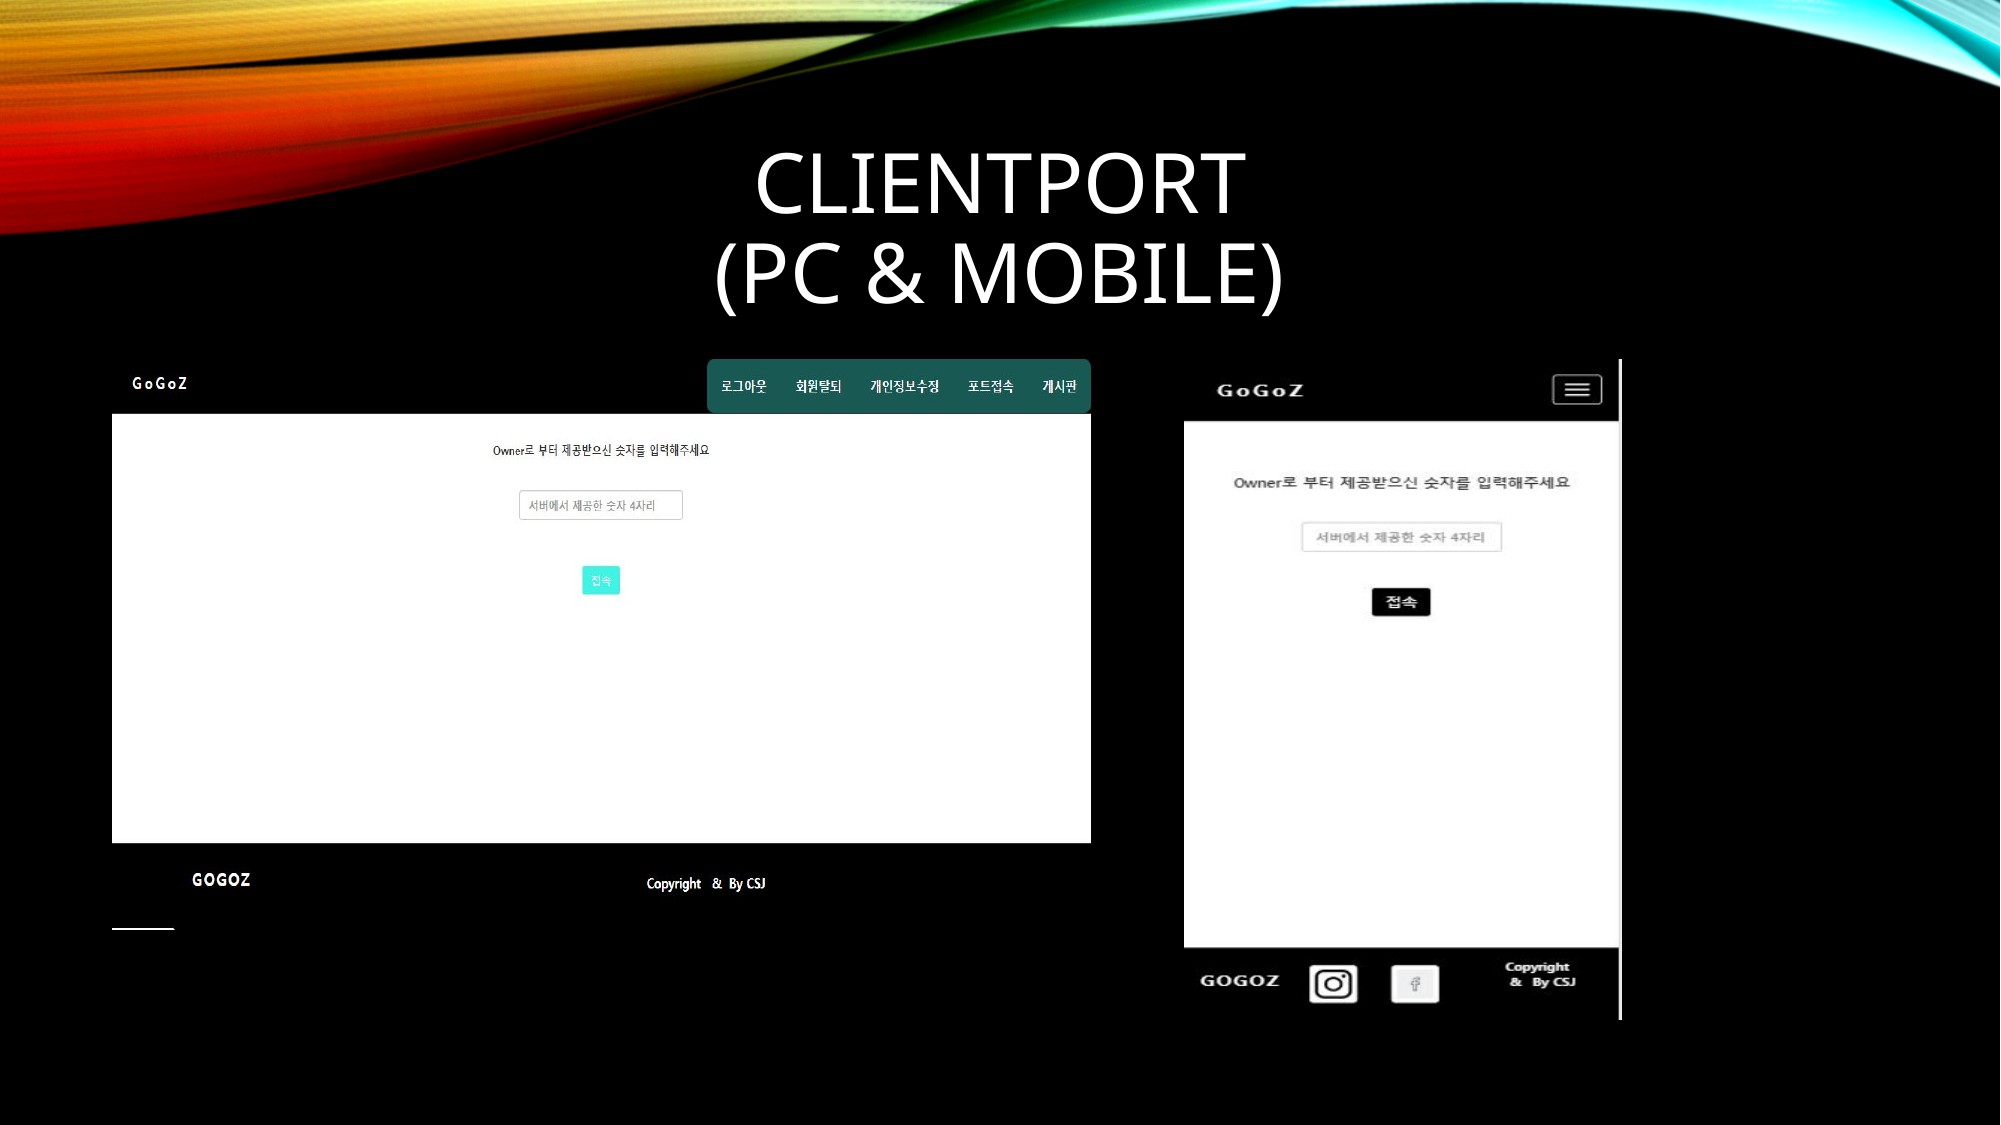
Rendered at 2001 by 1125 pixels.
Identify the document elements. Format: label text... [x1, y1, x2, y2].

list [1183, 359, 1622, 1021]
picture [0, 0, 2000, 237]
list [112, 359, 1092, 930]
title clientport (PC & MOBILE) [112, 125, 1888, 338]
